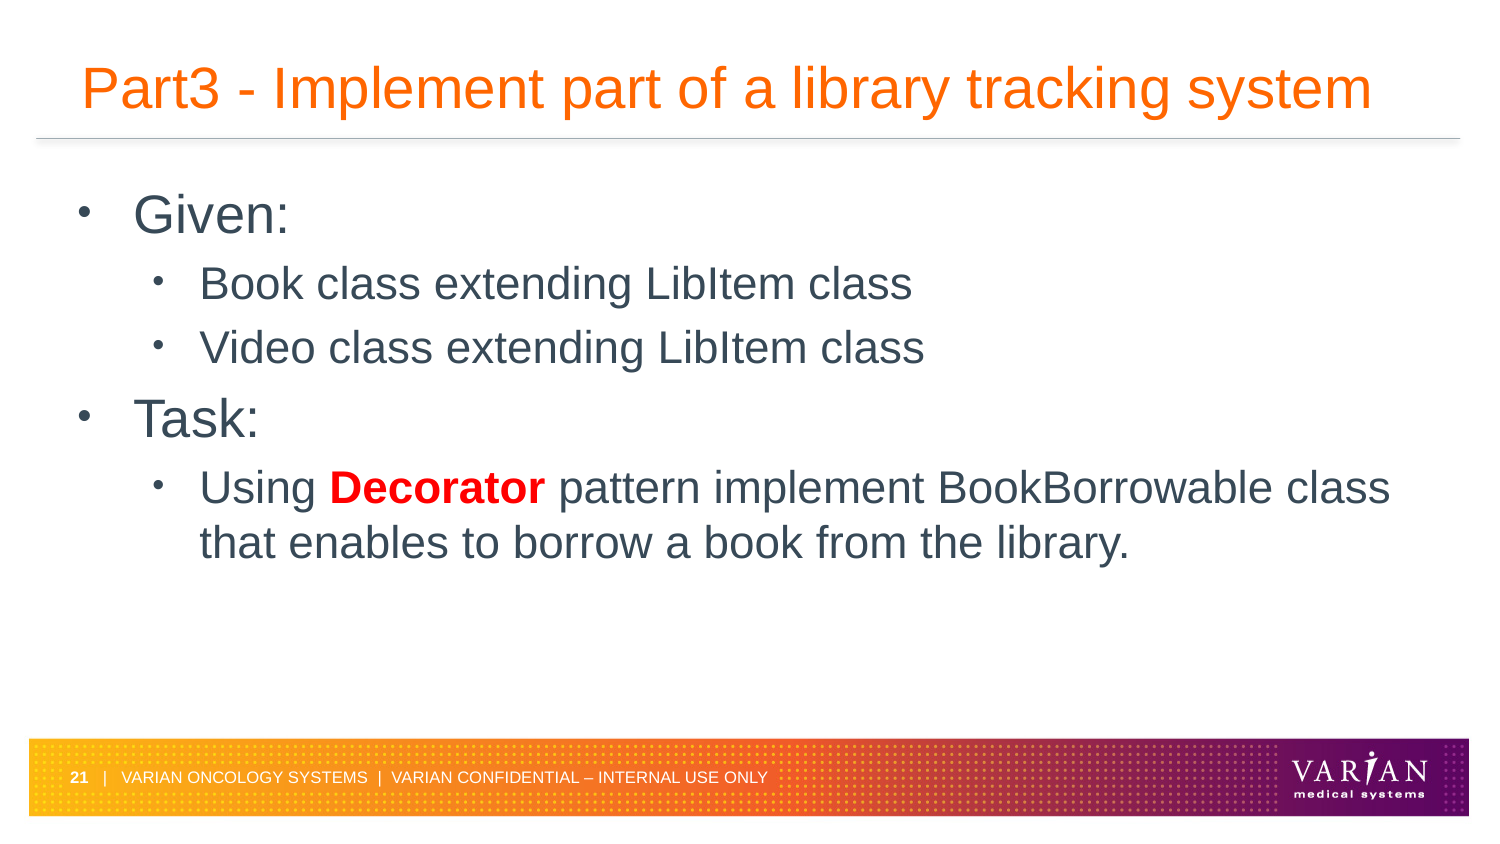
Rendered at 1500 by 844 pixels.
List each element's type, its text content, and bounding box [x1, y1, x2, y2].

title Part3 - Implement part of a library tracking system [66, 14, 1437, 156]
list Given: Book class extending LibItem class Video class extending LibItem class Task: Using Decorator pattern implement BookBorrowable class that enables to borrow a book from the library. [62, 171, 1438, 719]
picture [0, 0, 1498, 844]
